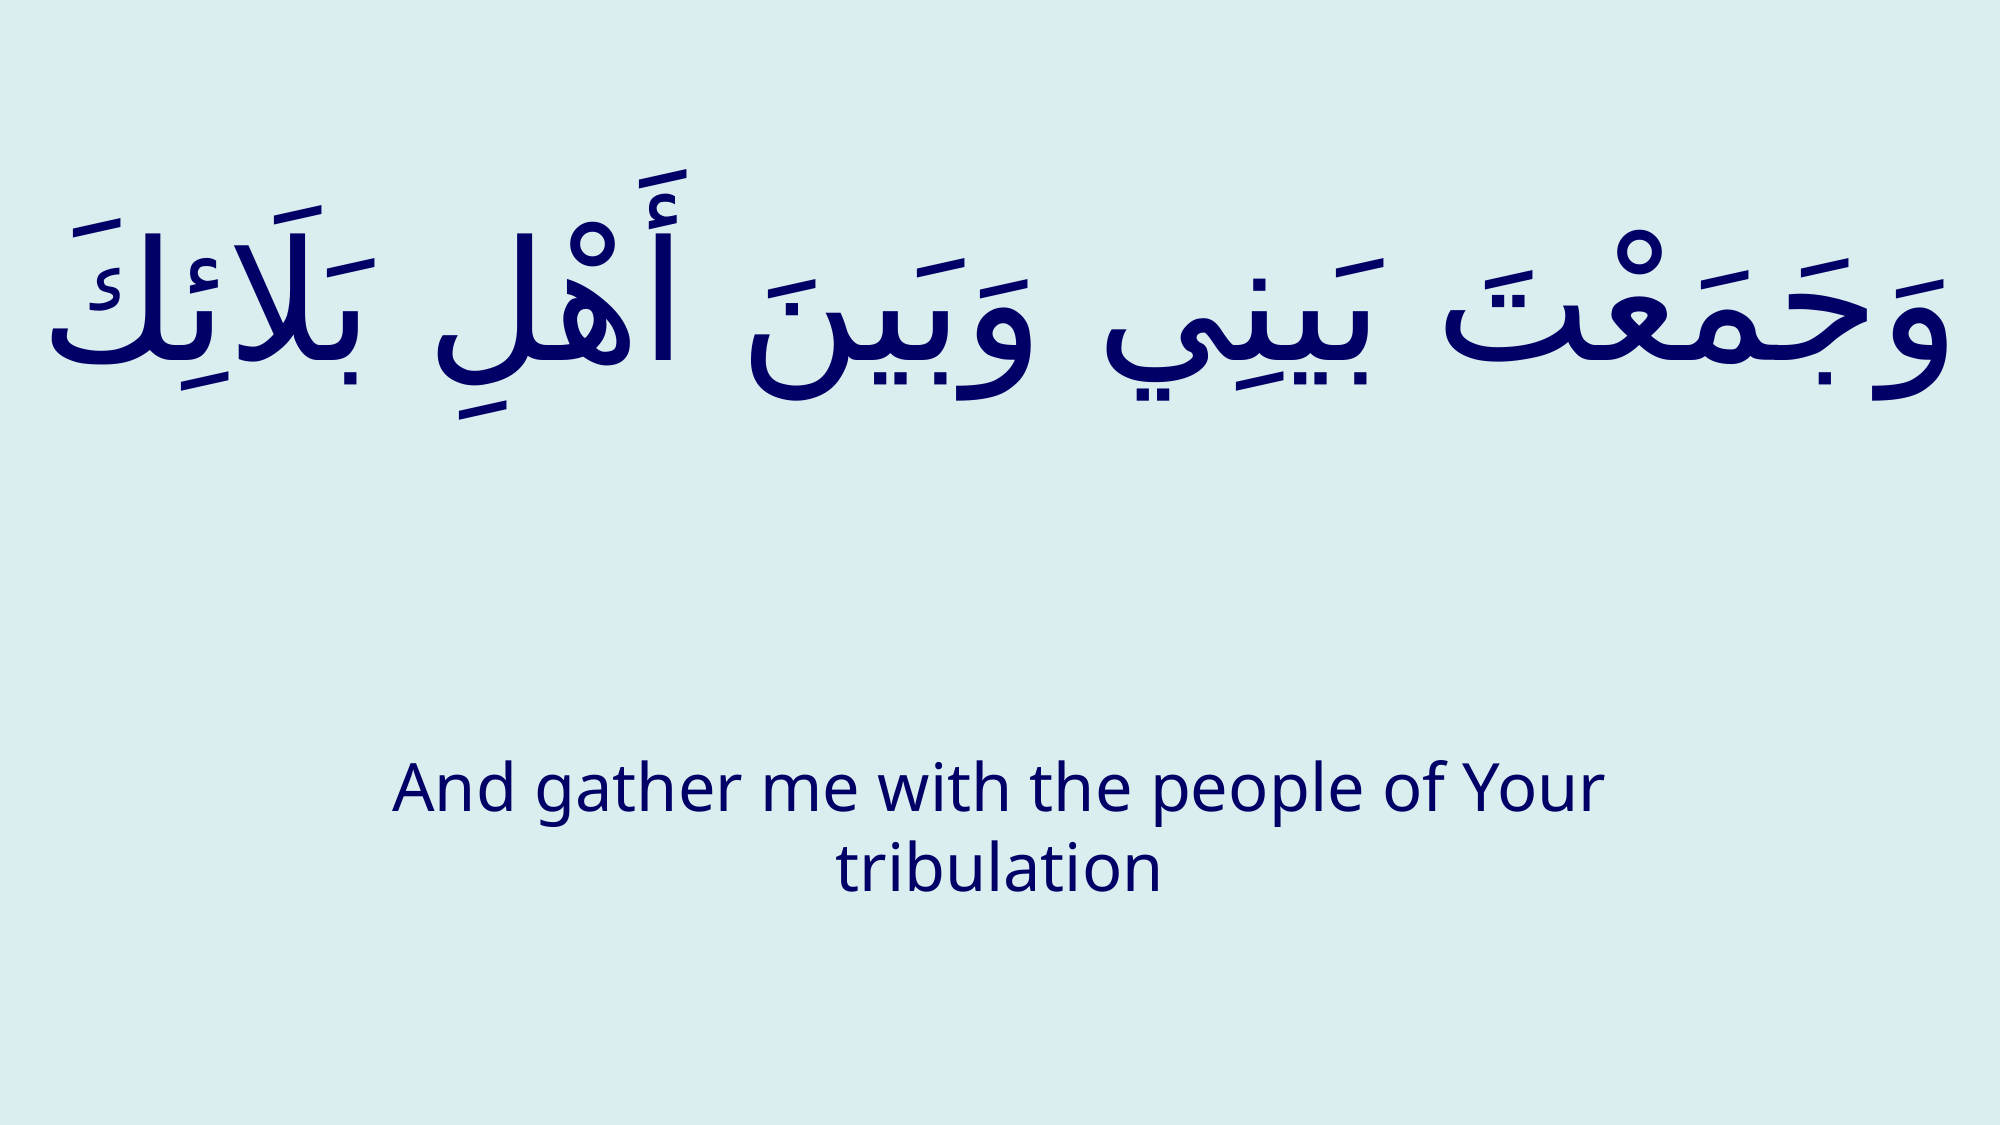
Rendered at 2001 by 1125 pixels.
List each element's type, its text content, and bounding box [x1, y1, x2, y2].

list And gather me with the people of Your tribulation [356, 737, 1644, 1050]
title وَجَمَعْتَ بَینِي وَبَینَ أَهْلِ بَلَائِكَ [0, 200, 2000, 388]
